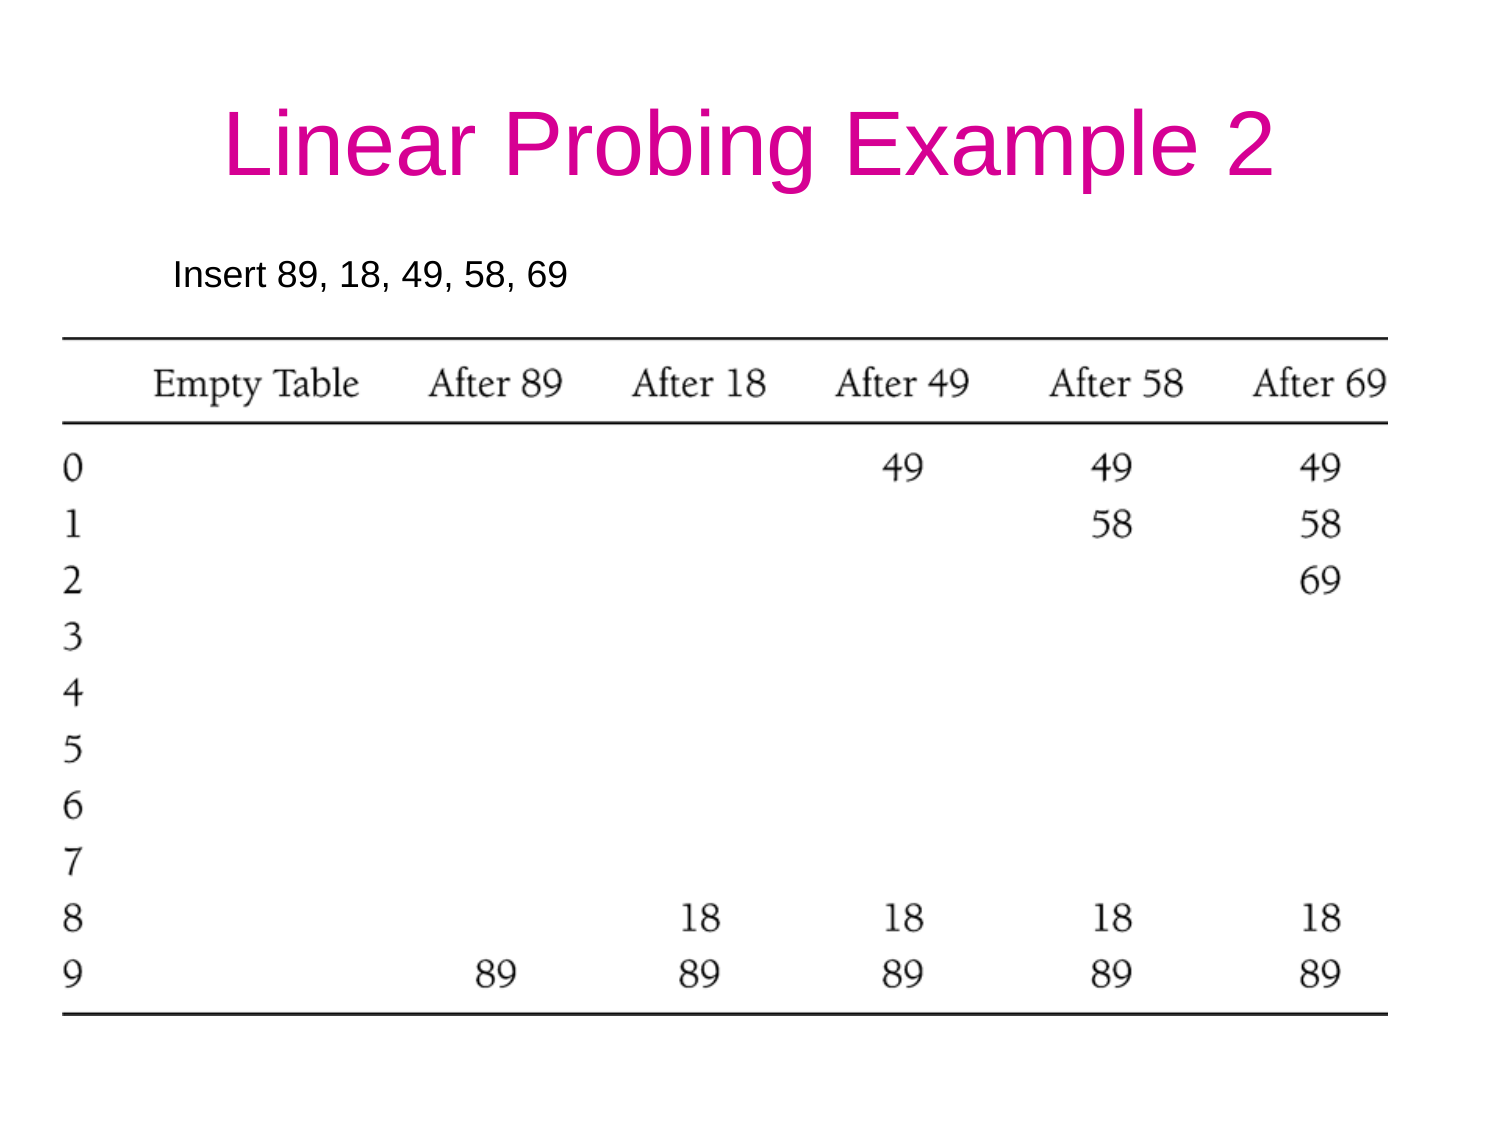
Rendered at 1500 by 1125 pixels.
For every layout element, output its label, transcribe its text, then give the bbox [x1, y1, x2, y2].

picture [62, 337, 1388, 1016]
title Linear Probing Example 2 [75, 45, 1425, 233]
text_box Insert 89, 18, 49, 58, 69 [157, 242, 584, 303]
